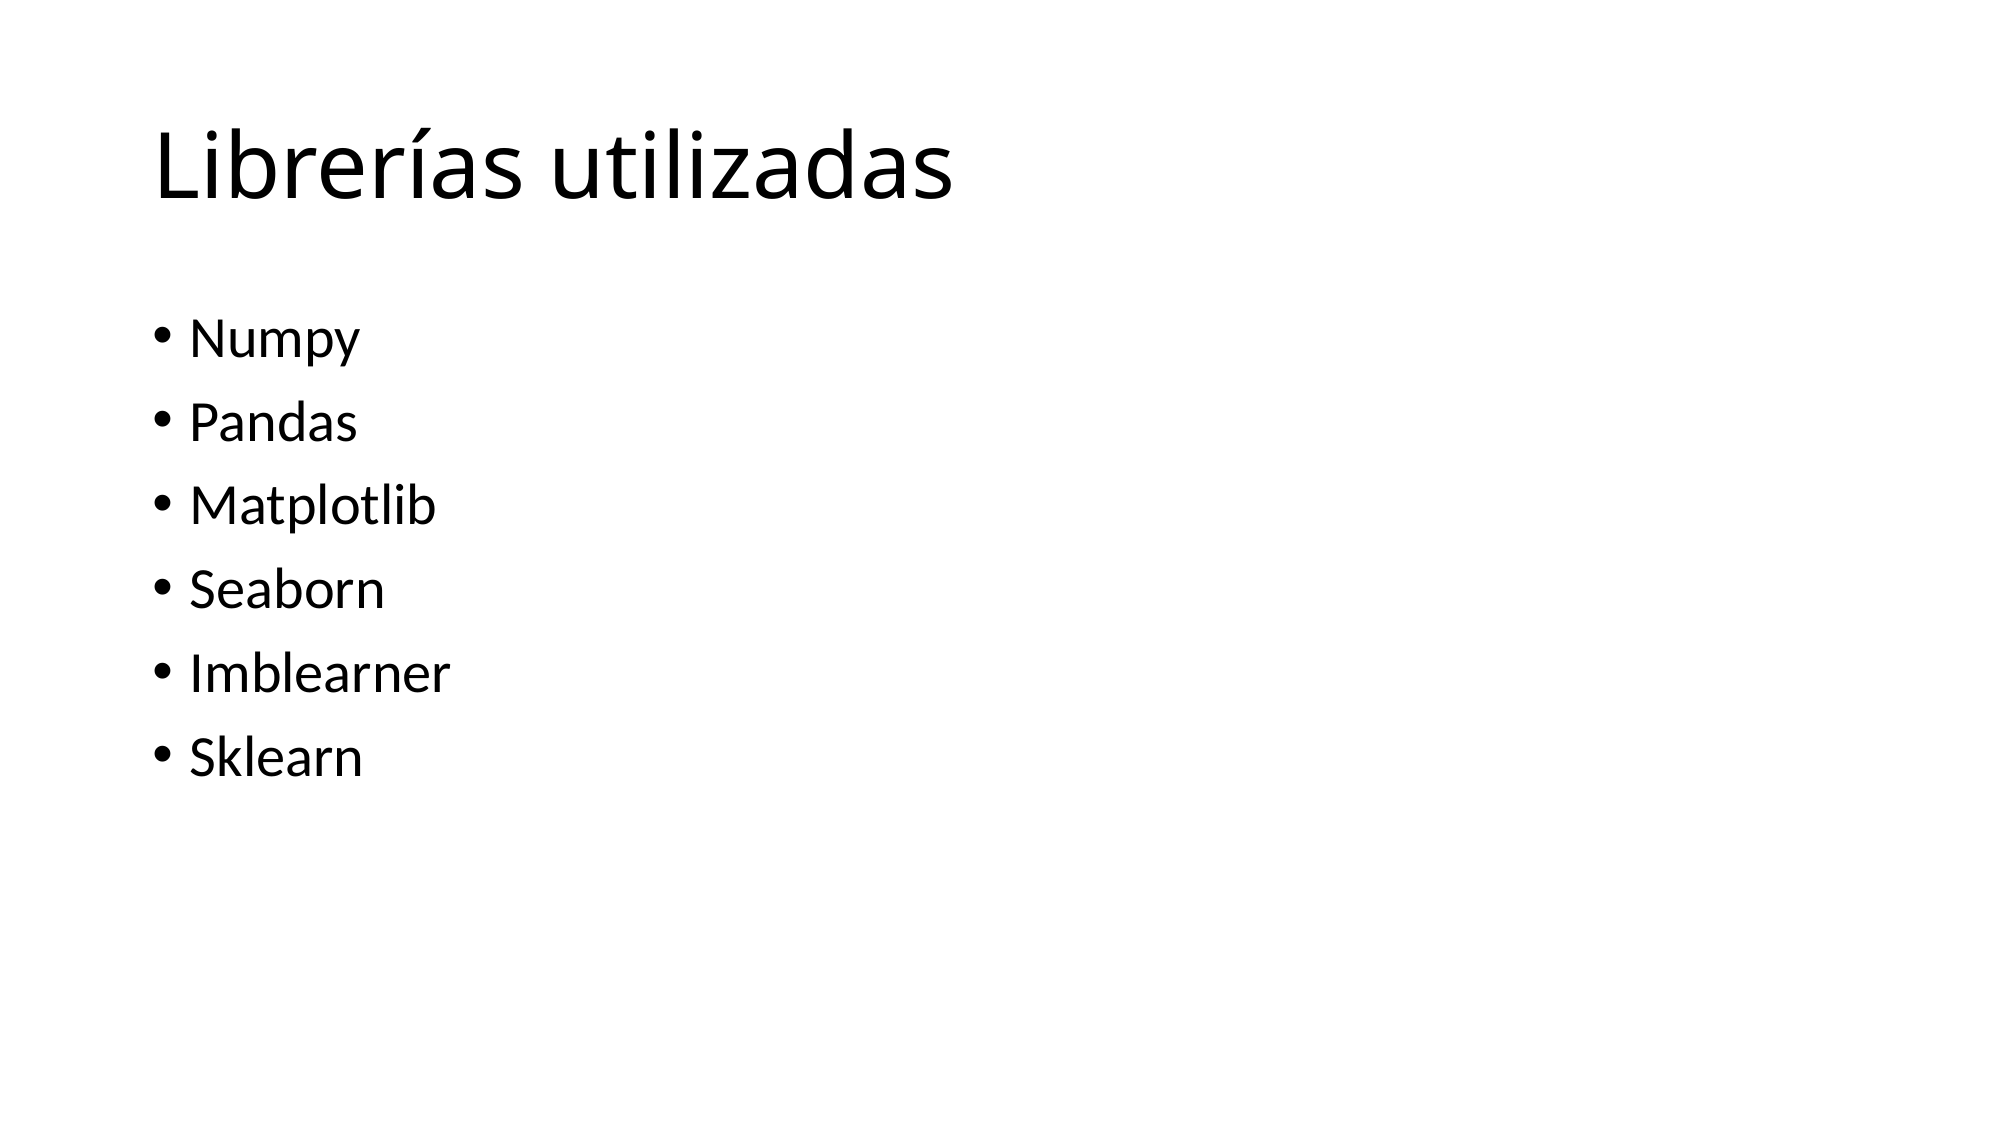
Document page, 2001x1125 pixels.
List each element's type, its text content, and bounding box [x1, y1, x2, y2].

title Librerías utilizadas [137, 59, 1863, 278]
list Numpy Pandas Matplotlib Seaborn Imblearner Sklearn [137, 299, 1863, 1014]
